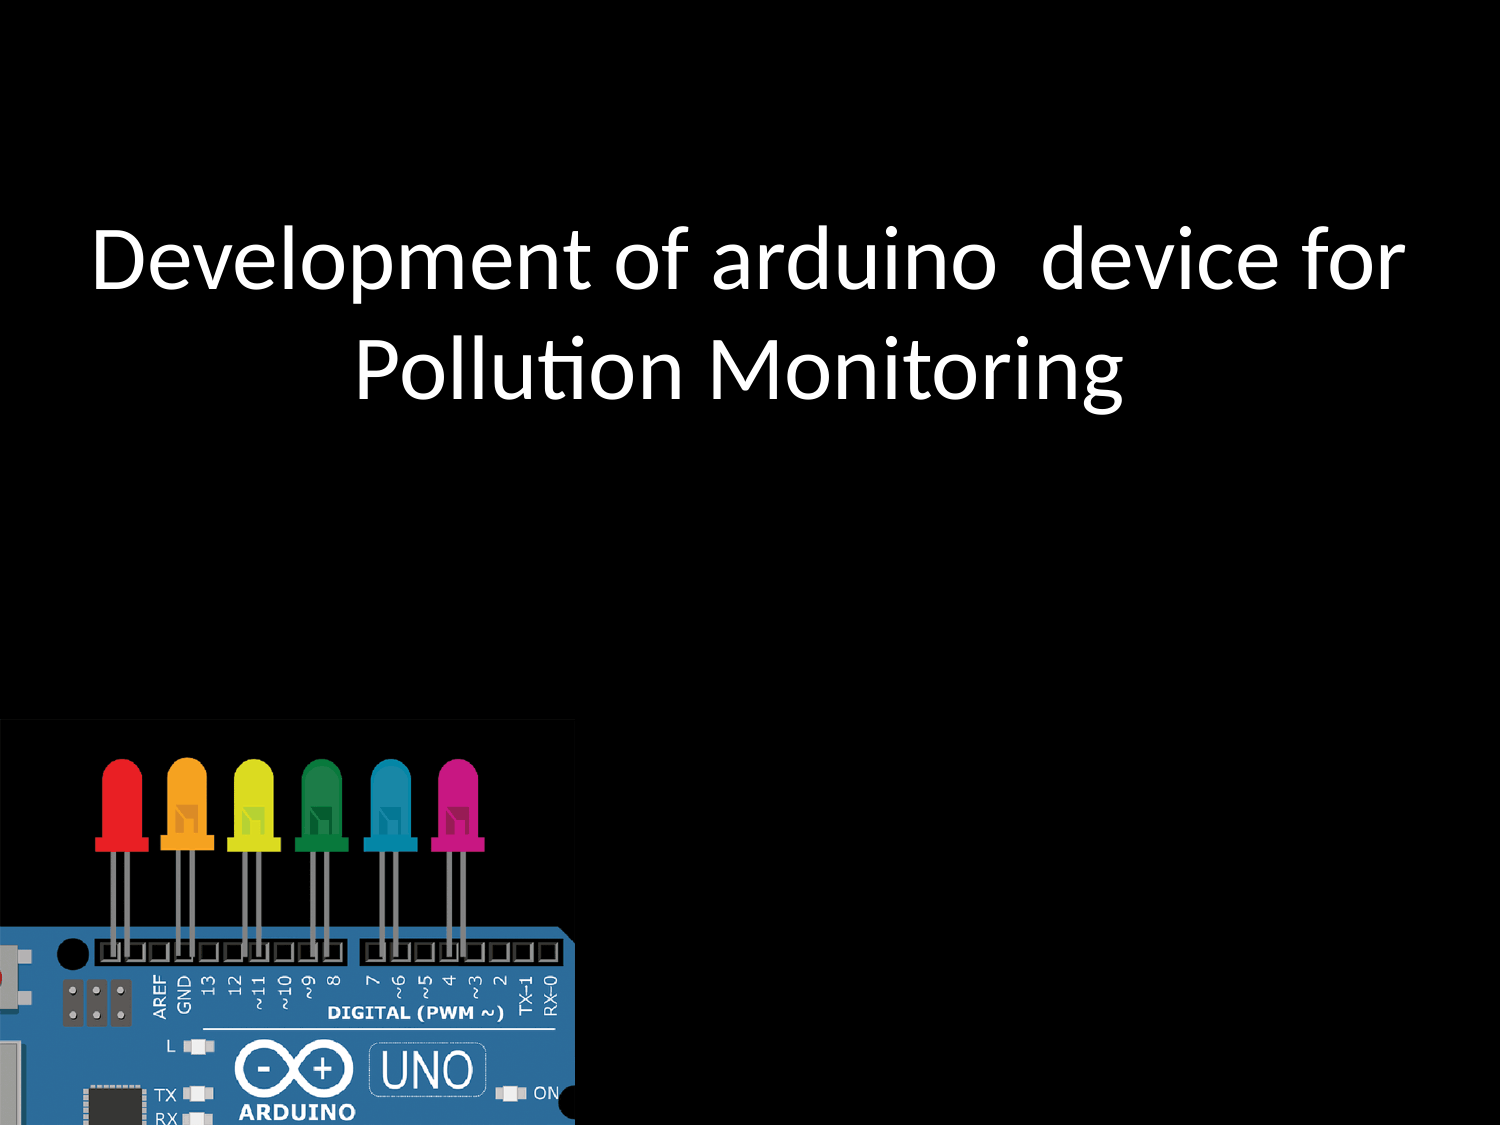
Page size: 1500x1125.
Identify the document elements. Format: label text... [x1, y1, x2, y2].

title Development of arduino device for Pollution Monitoring [46, 187, 1454, 429]
picture [0, 718, 575, 1125]
